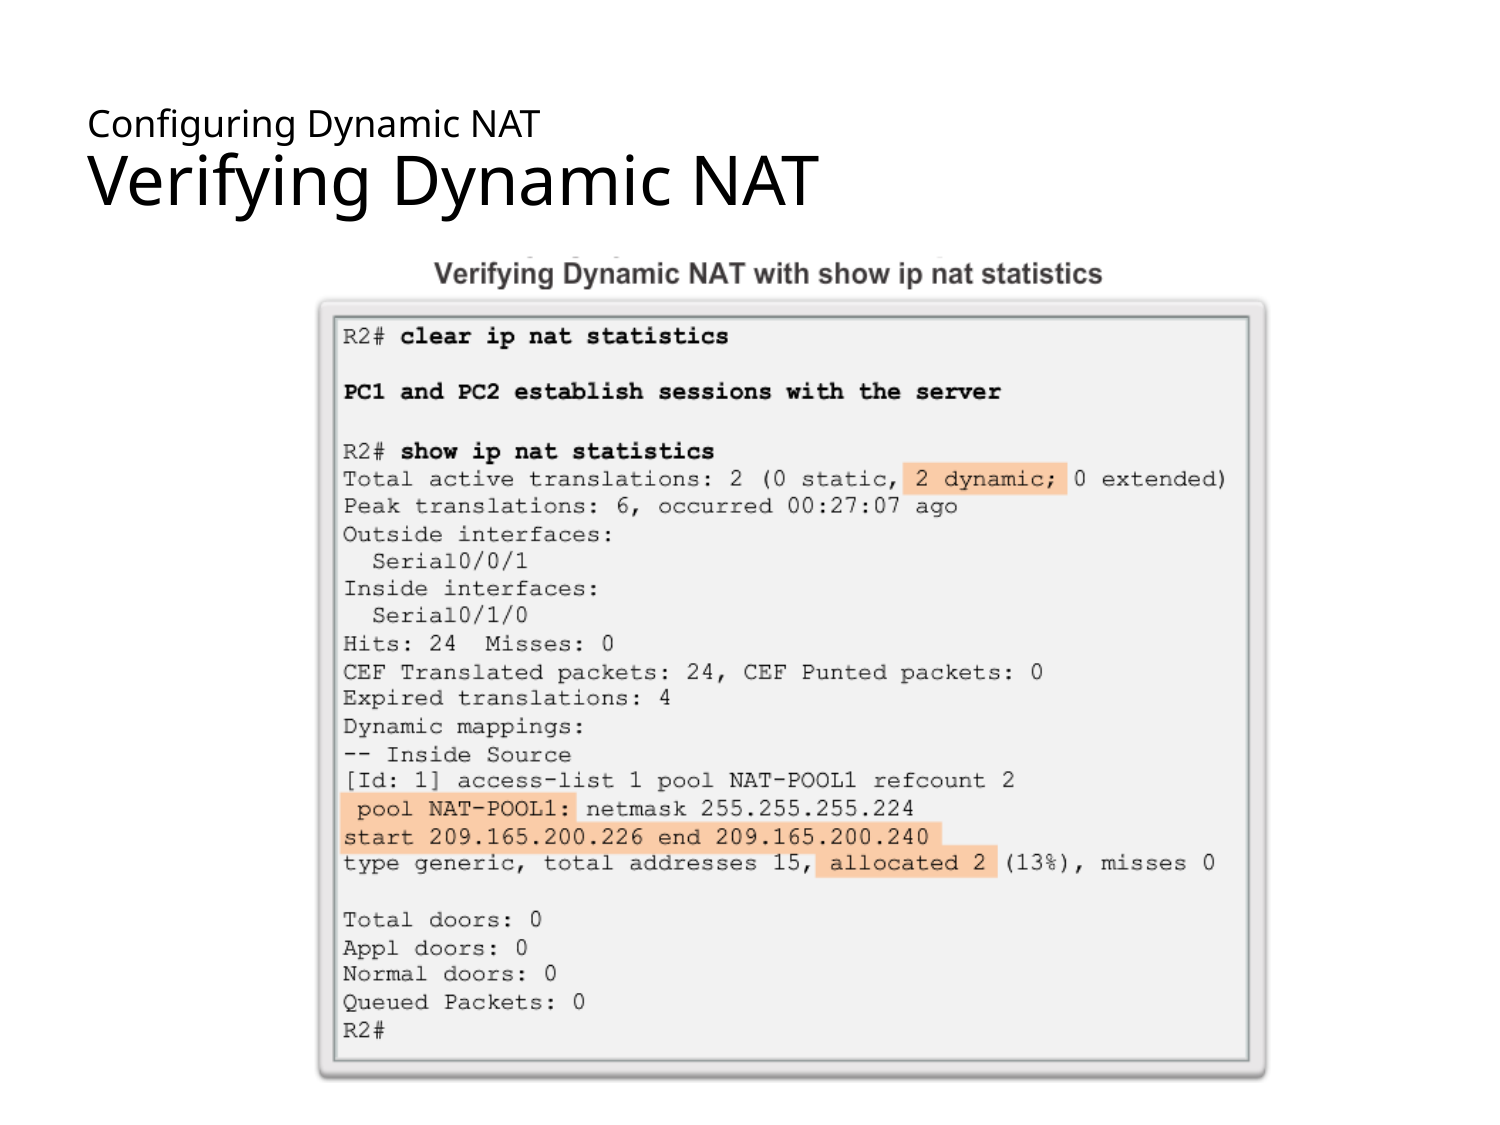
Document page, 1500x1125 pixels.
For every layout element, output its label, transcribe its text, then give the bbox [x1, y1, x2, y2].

title Configuring Dynamic NAT Verifying Dynamic NAT [72, 94, 1409, 232]
picture [314, 254, 1271, 1083]
